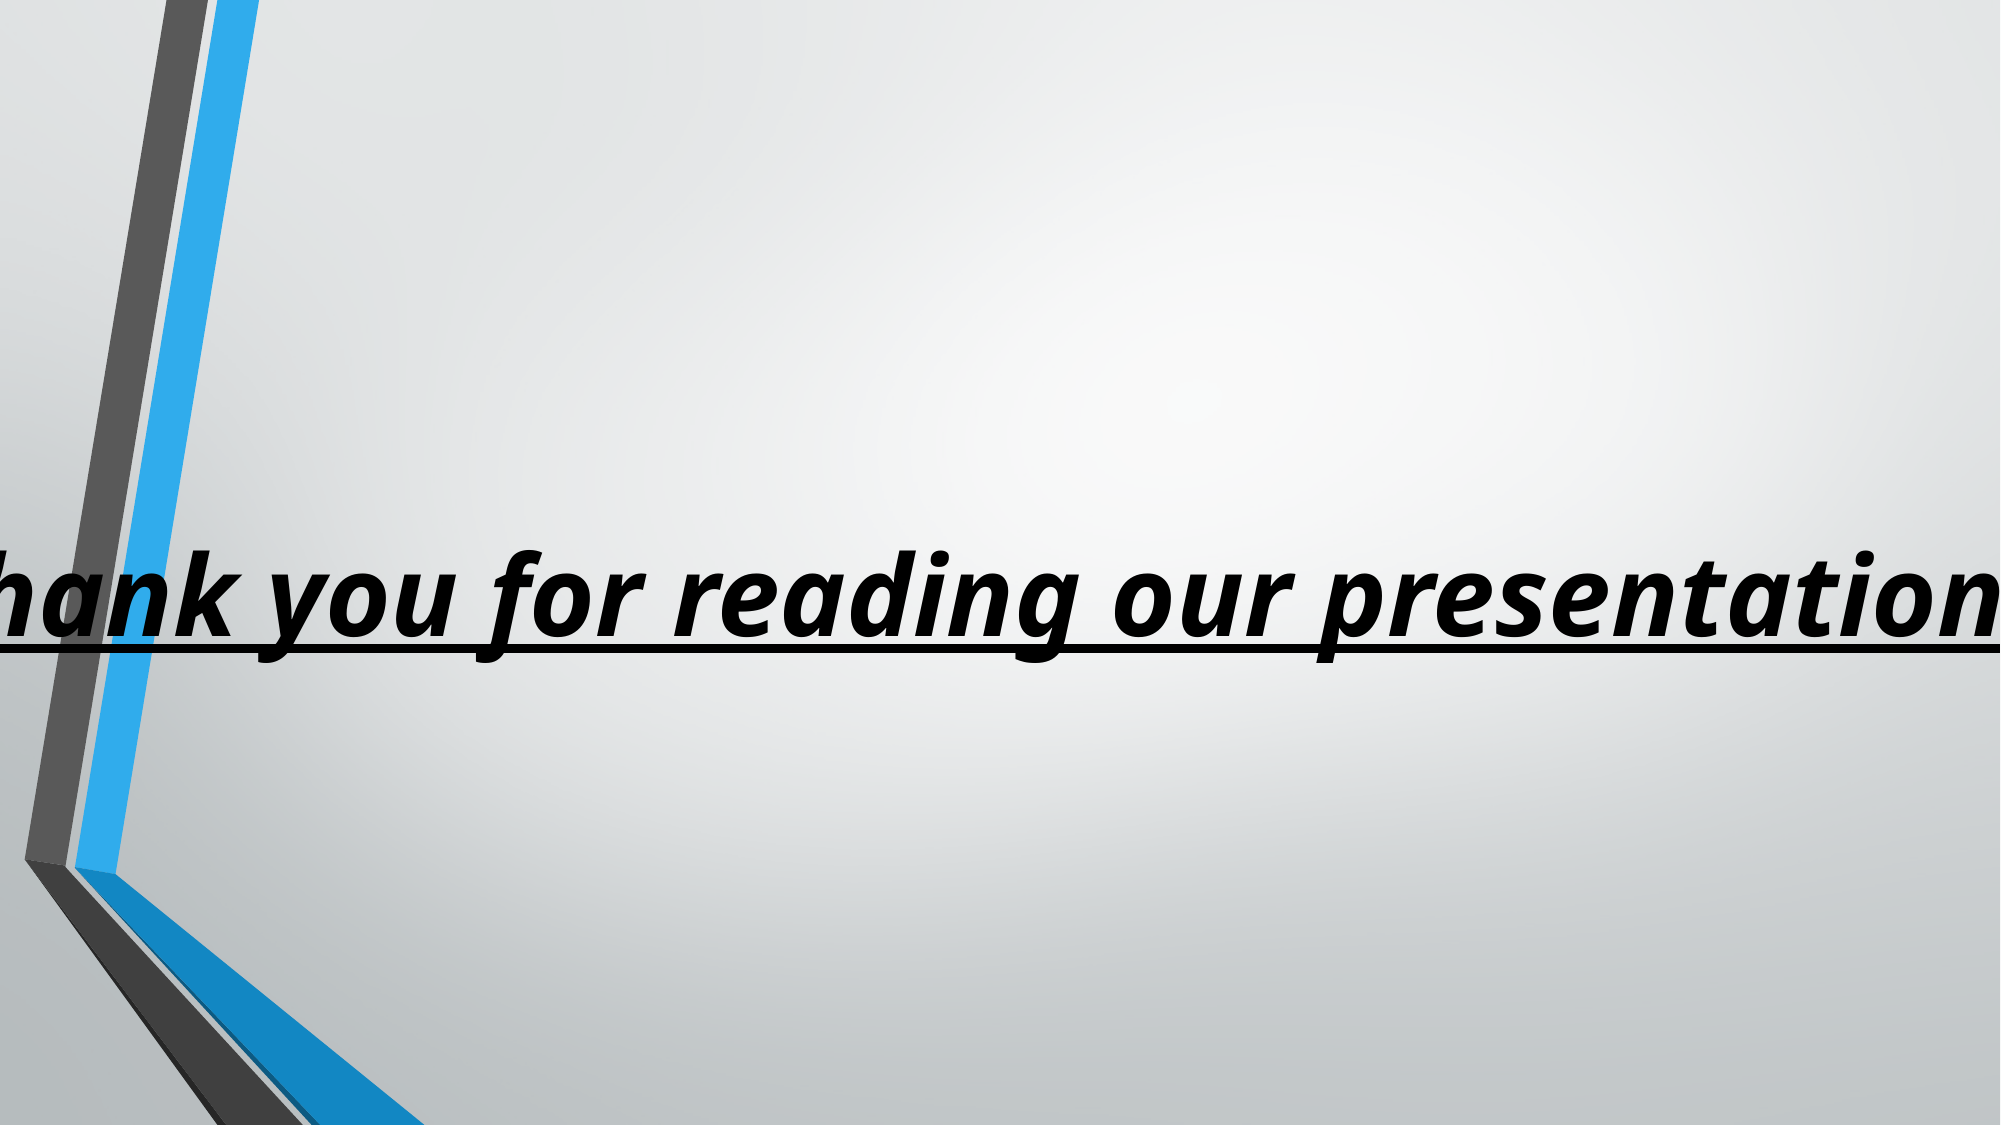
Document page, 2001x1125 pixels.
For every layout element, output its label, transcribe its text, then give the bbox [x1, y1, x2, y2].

title Thank you for reading our presentation [0, 0, 2000, 1125]
